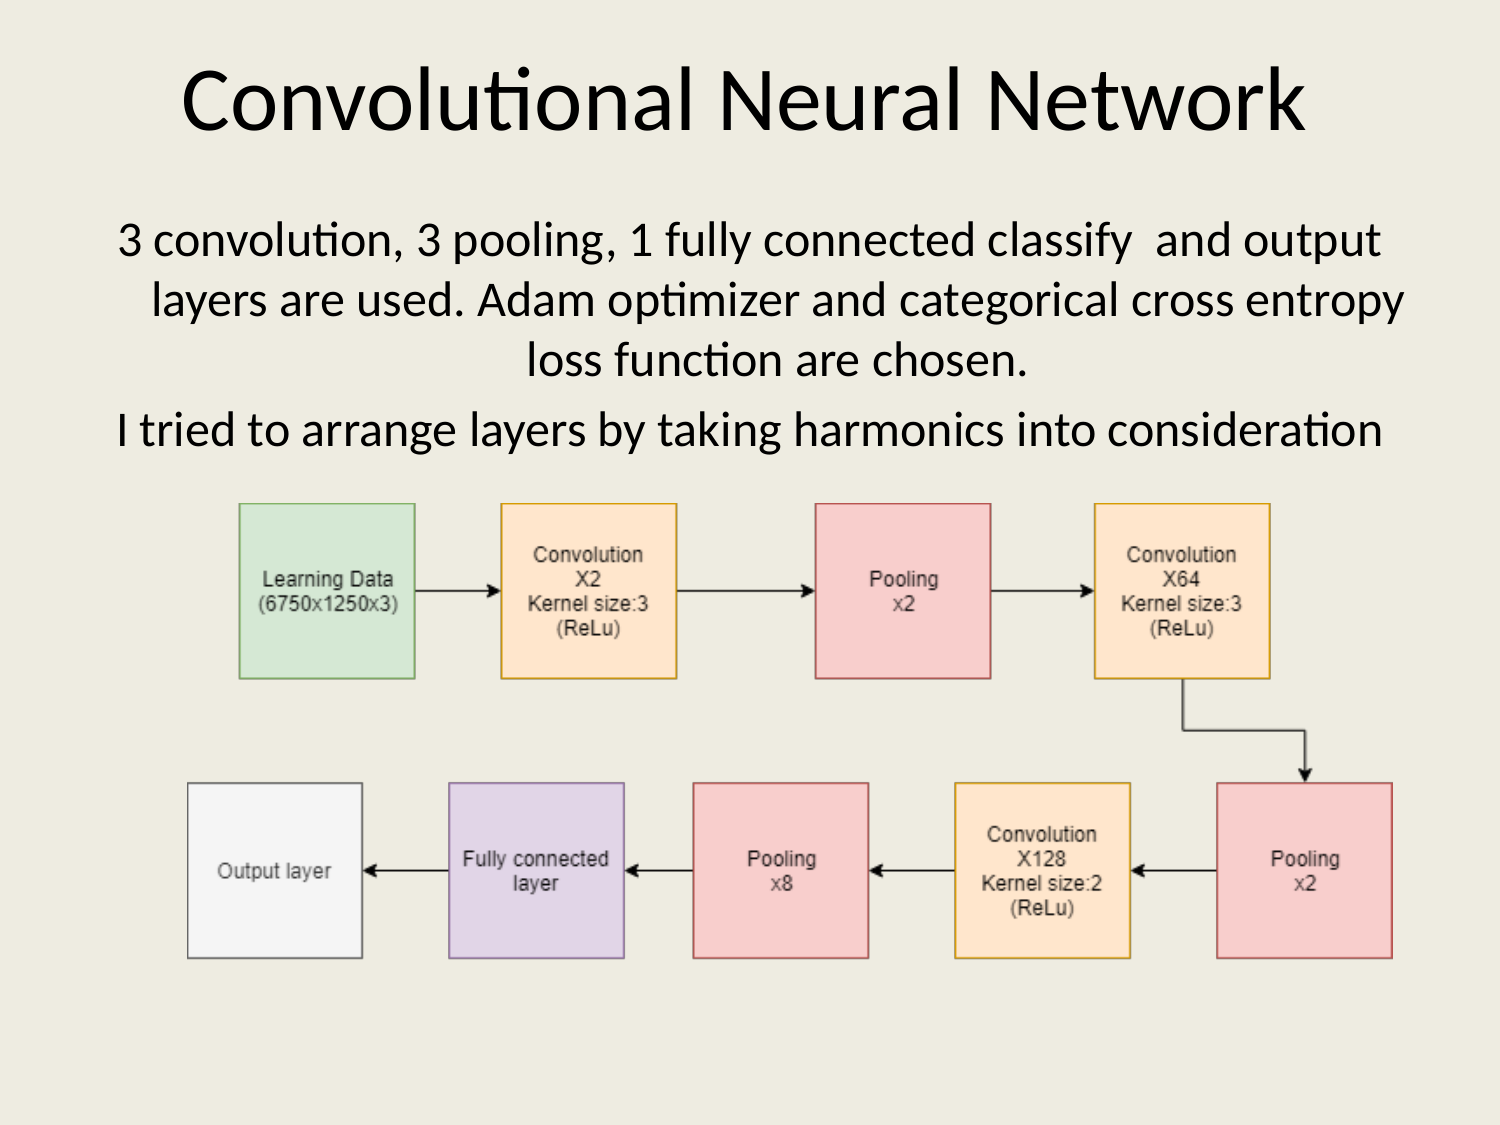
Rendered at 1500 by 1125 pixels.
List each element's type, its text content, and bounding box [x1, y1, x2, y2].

title Convolutional Neural Network [70, 0, 1421, 188]
list 3 convolution, 3 pooling, 1 fully connected classify and output layers are used. Adam optimizer and categorical cross entropy loss function are chosen. I tried to arrange layers by taking harmonics into consideration [75, 199, 1425, 1005]
picture [187, 503, 1394, 962]
